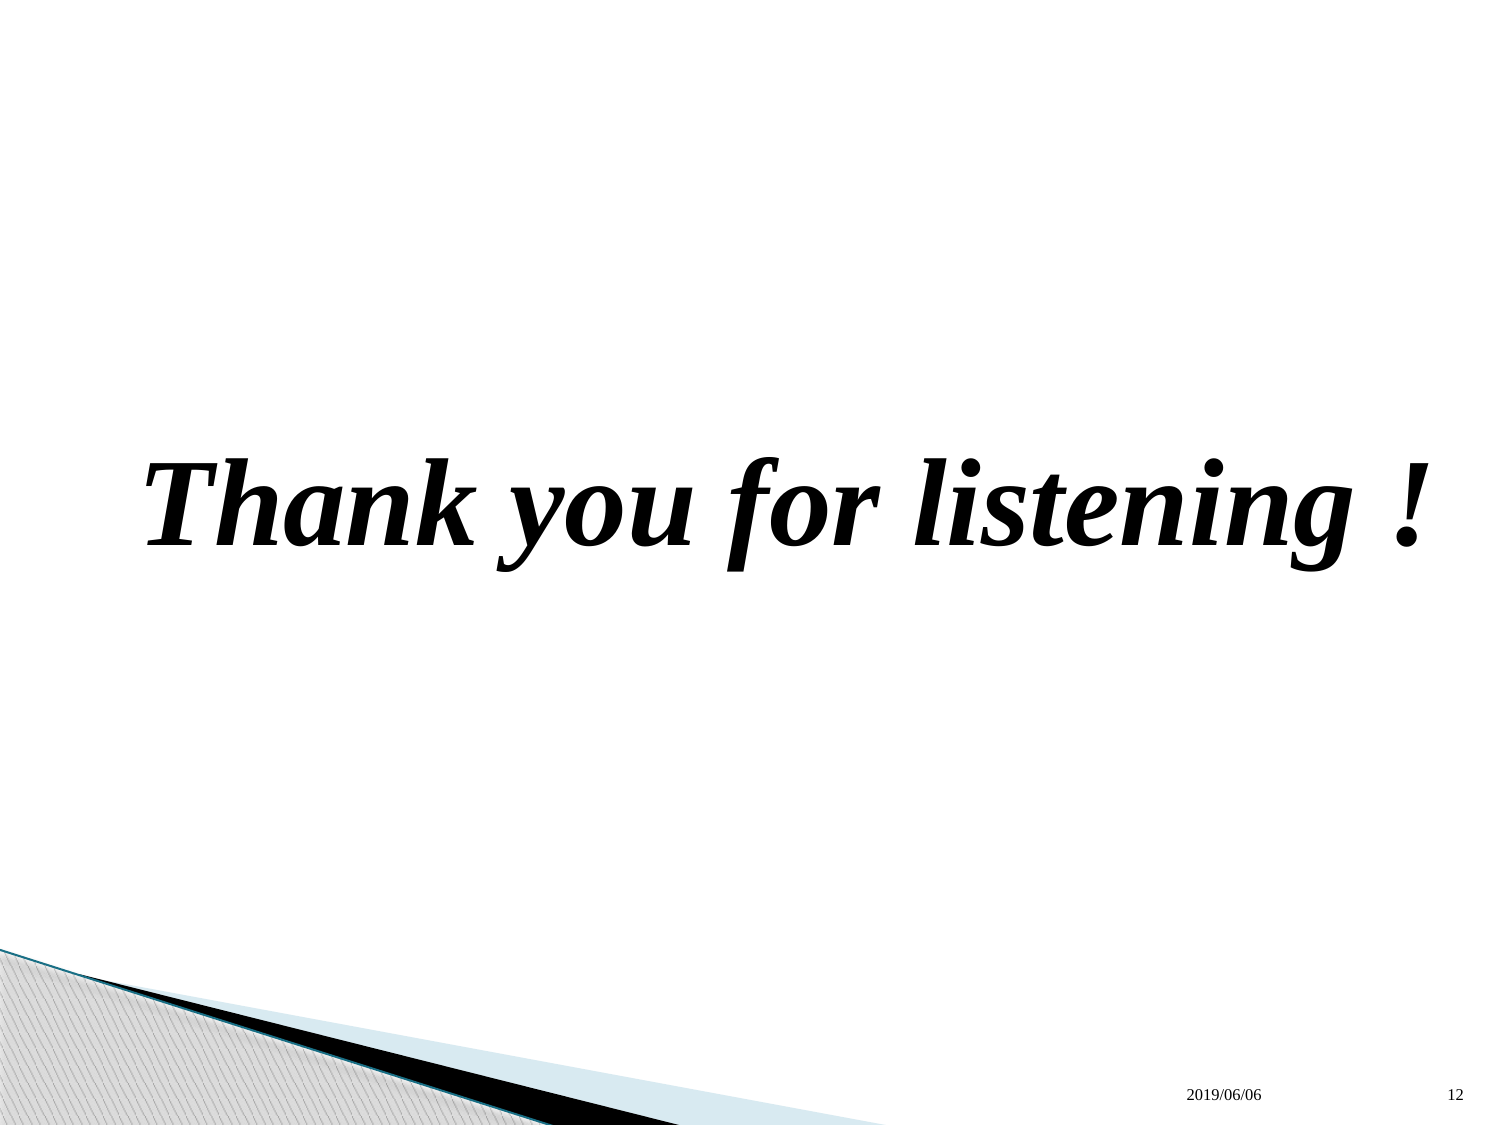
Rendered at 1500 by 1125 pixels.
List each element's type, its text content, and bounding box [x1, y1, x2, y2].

text_box Thank you for listening ! [123, 413, 1484, 579]
slide_number 12 [1382, 1051, 1479, 1112]
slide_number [1171, 1051, 1382, 1112]
